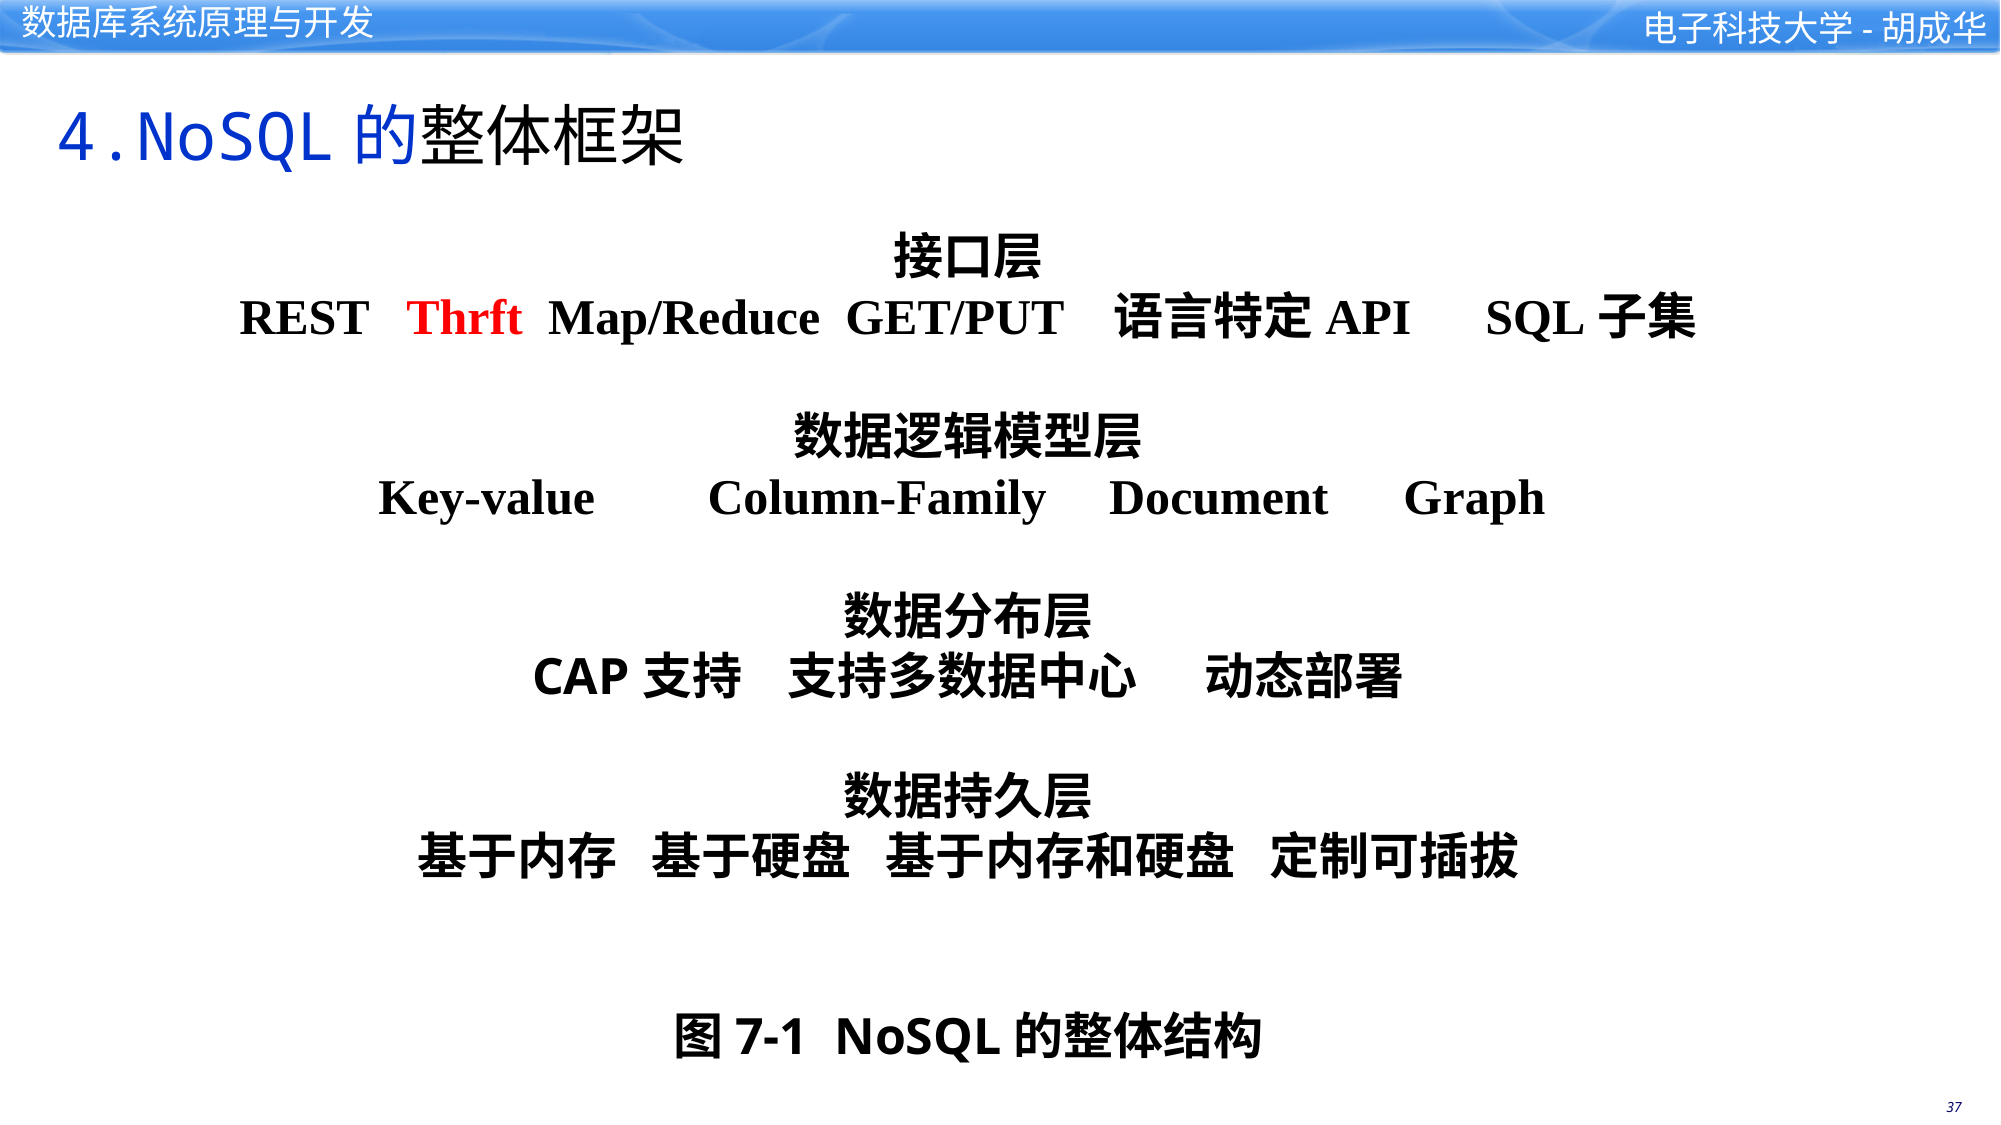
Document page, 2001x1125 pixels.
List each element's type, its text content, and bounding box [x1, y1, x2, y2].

text_box 4.NoSQL的整体框架 [37, 84, 1130, 184]
picture [0, 0, 2000, 55]
text_box 接口层 REST Thrft Map/Reduce GET/PUT 语言特定API SQL子集 数据逻辑模型层 Key-value Column-Family Document Graph 数据分布层 CAP支持 支持多数据中心 动态部署 数据持久层 基于内存 基于硬盘 基于内存和硬盘 定制可插拔 图7-1 NoSQL的整体结构 [174, 216, 1719, 1072]
